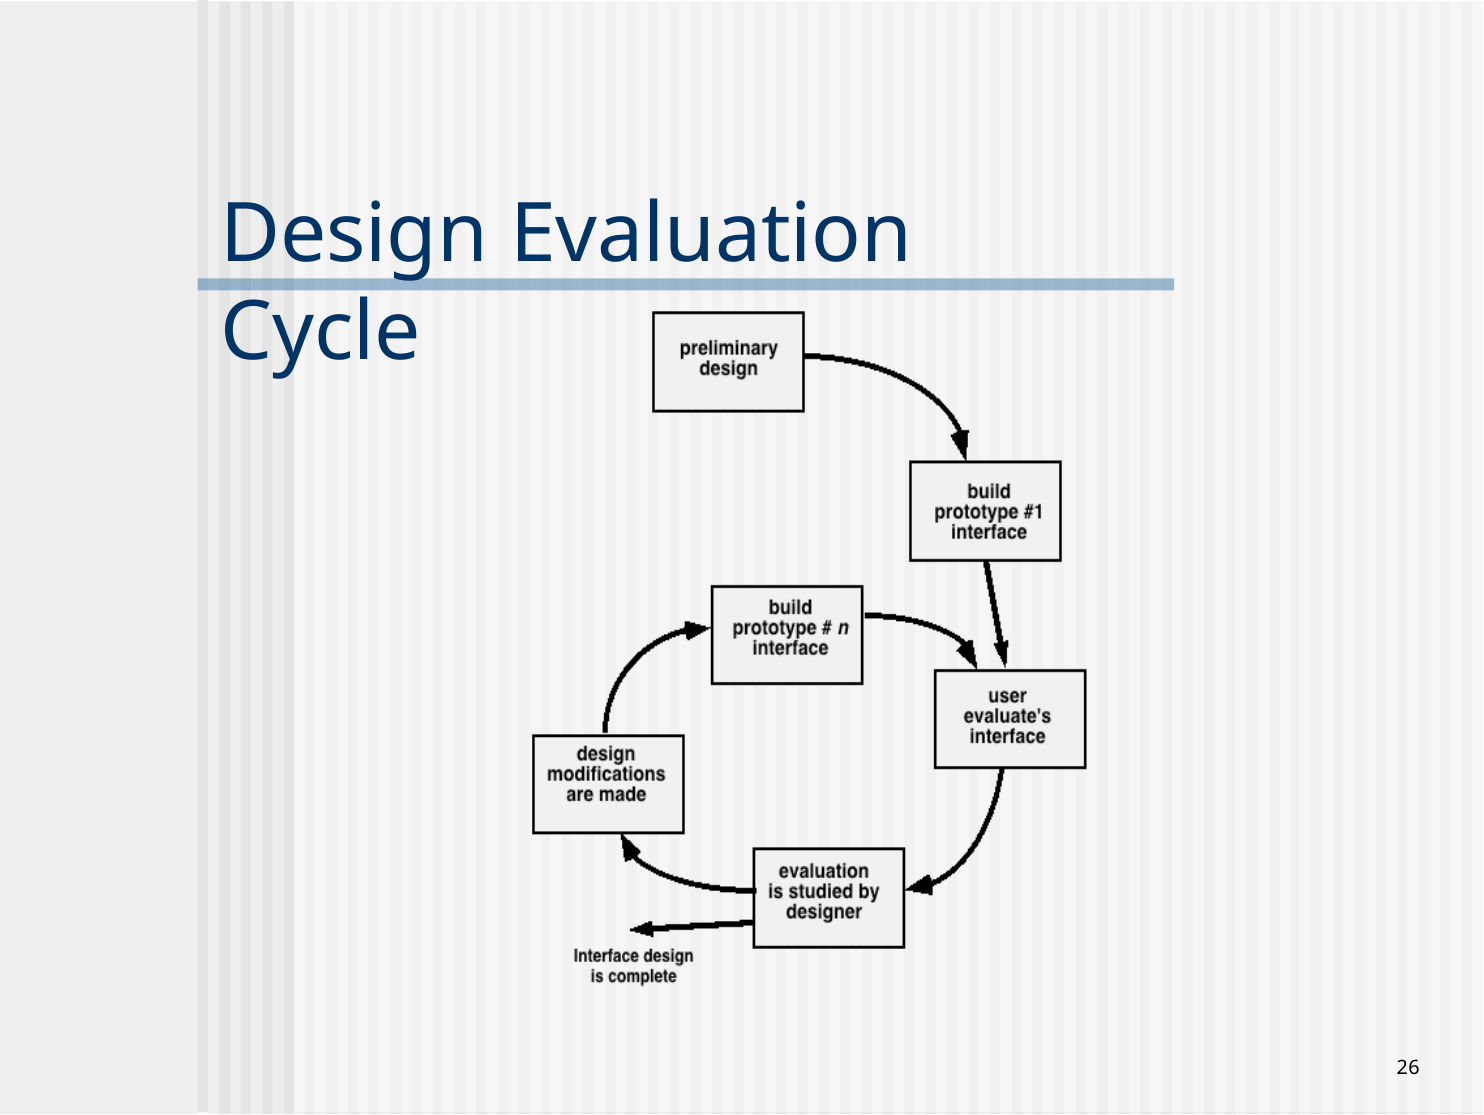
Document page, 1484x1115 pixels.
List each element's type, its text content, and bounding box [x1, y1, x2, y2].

title Design Evaluation Cycle [218, 176, 1116, 377]
slide_number 26 [1390, 1059, 1426, 1115]
picture [531, 310, 1088, 991]
